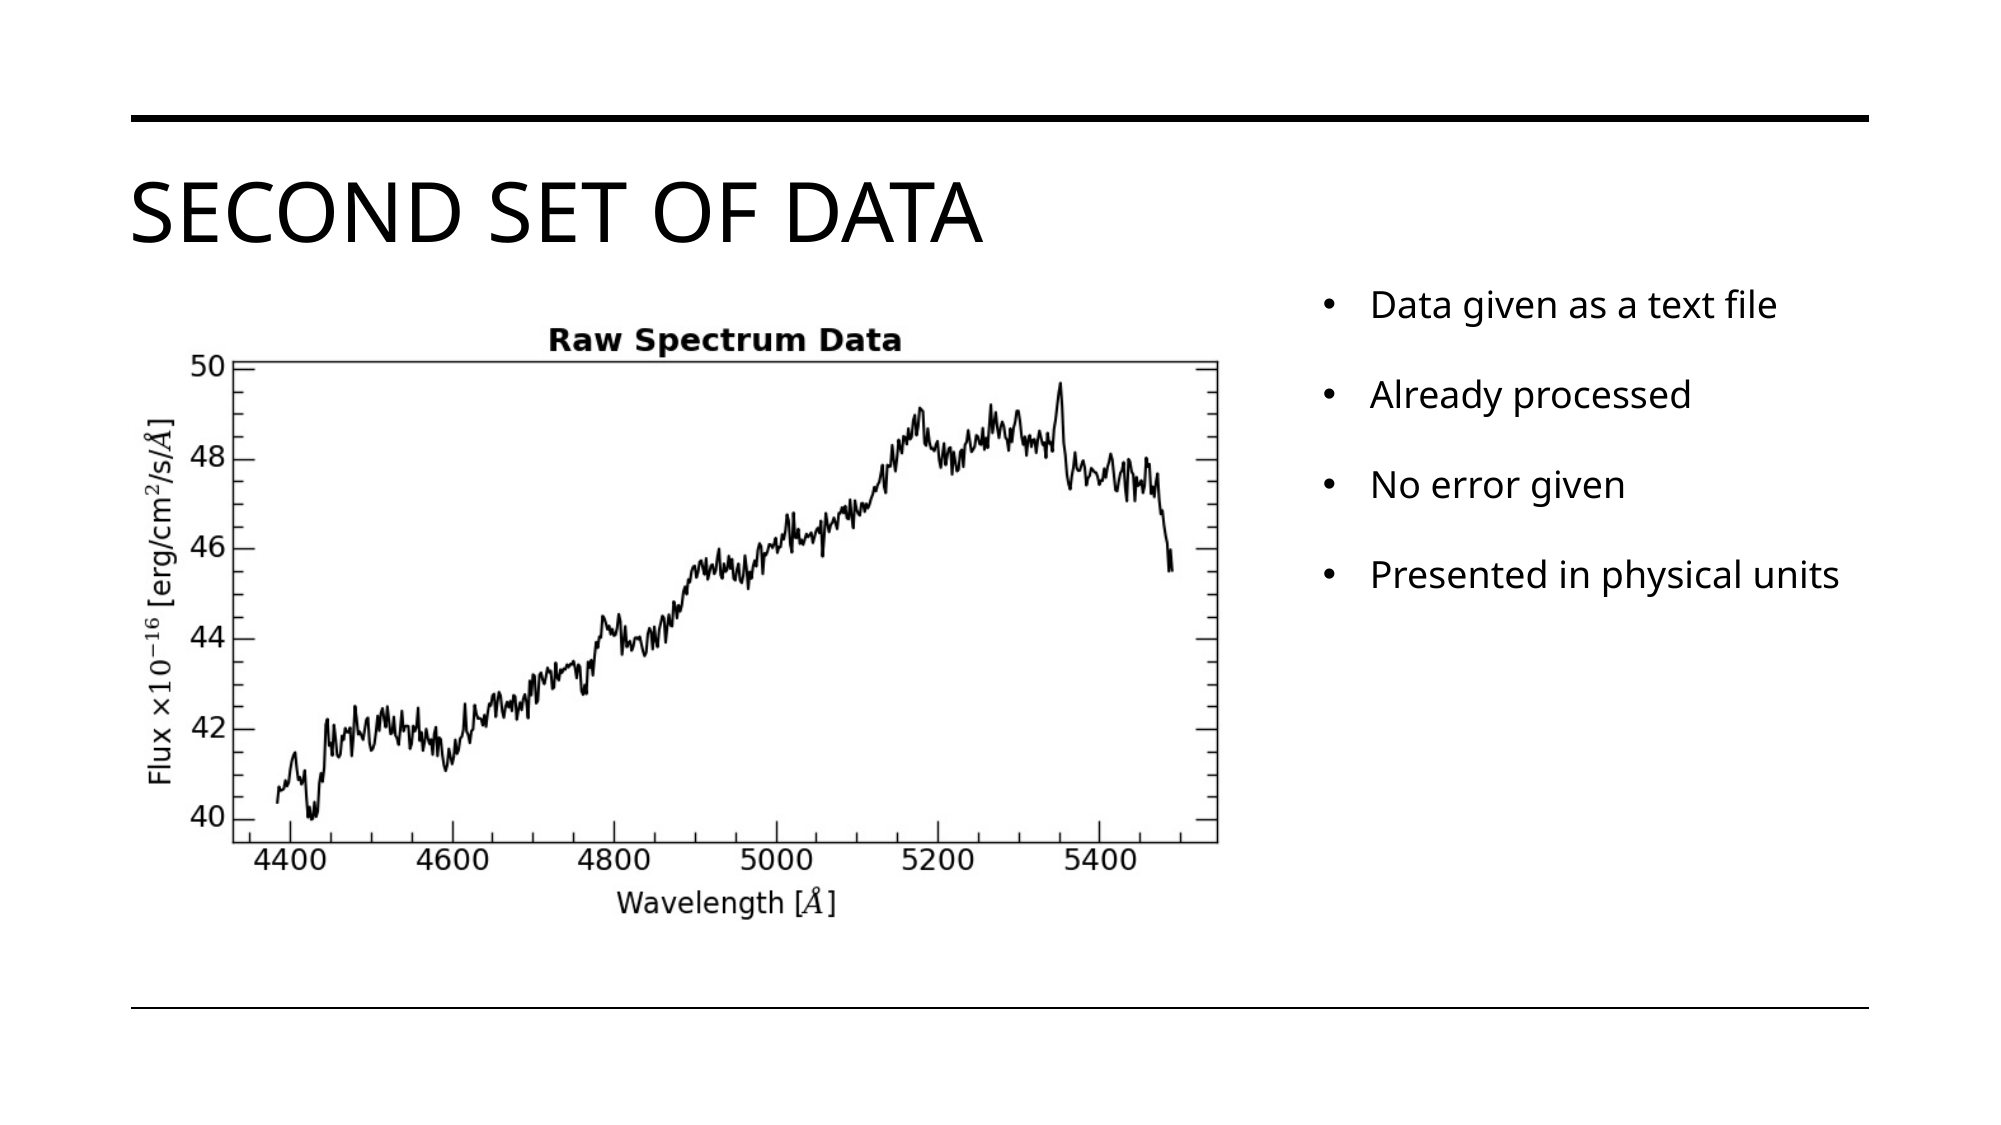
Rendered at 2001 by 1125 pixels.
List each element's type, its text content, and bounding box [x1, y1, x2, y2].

text_box Data given as a text file Already processed No error given Presented in physical units [1308, 273, 1869, 603]
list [74, 285, 1344, 921]
title Second set of data [114, 151, 1869, 285]
